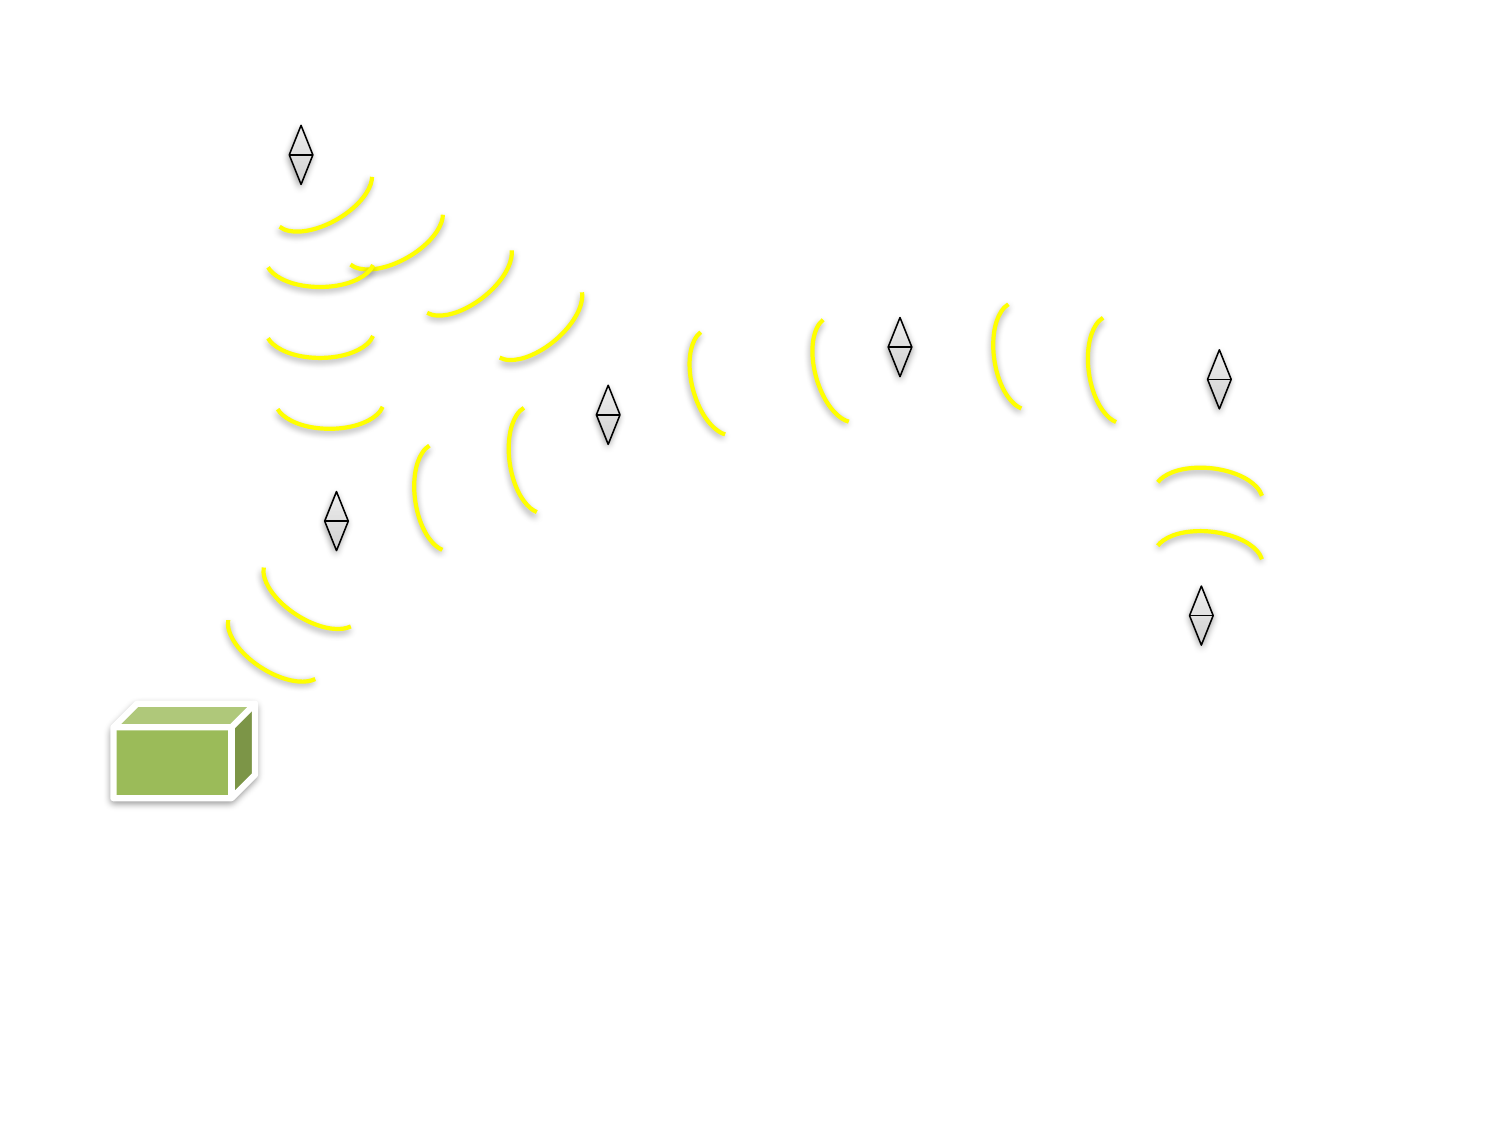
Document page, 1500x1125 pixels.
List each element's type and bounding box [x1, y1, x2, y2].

text_box [323, 490, 350, 552]
text_box [288, 124, 314, 186]
text_box [687, 330, 726, 437]
text_box [278, 176, 375, 234]
text_box [225, 620, 317, 684]
text_box [1156, 528, 1264, 561]
text_box [810, 318, 850, 424]
text_box [266, 259, 375, 290]
text_box [595, 384, 621, 446]
text_box [1085, 316, 1117, 424]
text_box [1206, 349, 1232, 410]
text_box [266, 330, 375, 361]
text_box [498, 292, 585, 363]
text_box [1188, 585, 1214, 646]
text_box [355, 214, 445, 271]
text_box [426, 250, 514, 318]
text_box [412, 443, 444, 552]
text_box [991, 302, 1023, 411]
text_box [887, 316, 913, 378]
text_box [1156, 465, 1264, 497]
text_box [506, 406, 538, 514]
text_box [275, 401, 385, 431]
text_box [261, 567, 352, 632]
text_box [110, 700, 259, 802]
